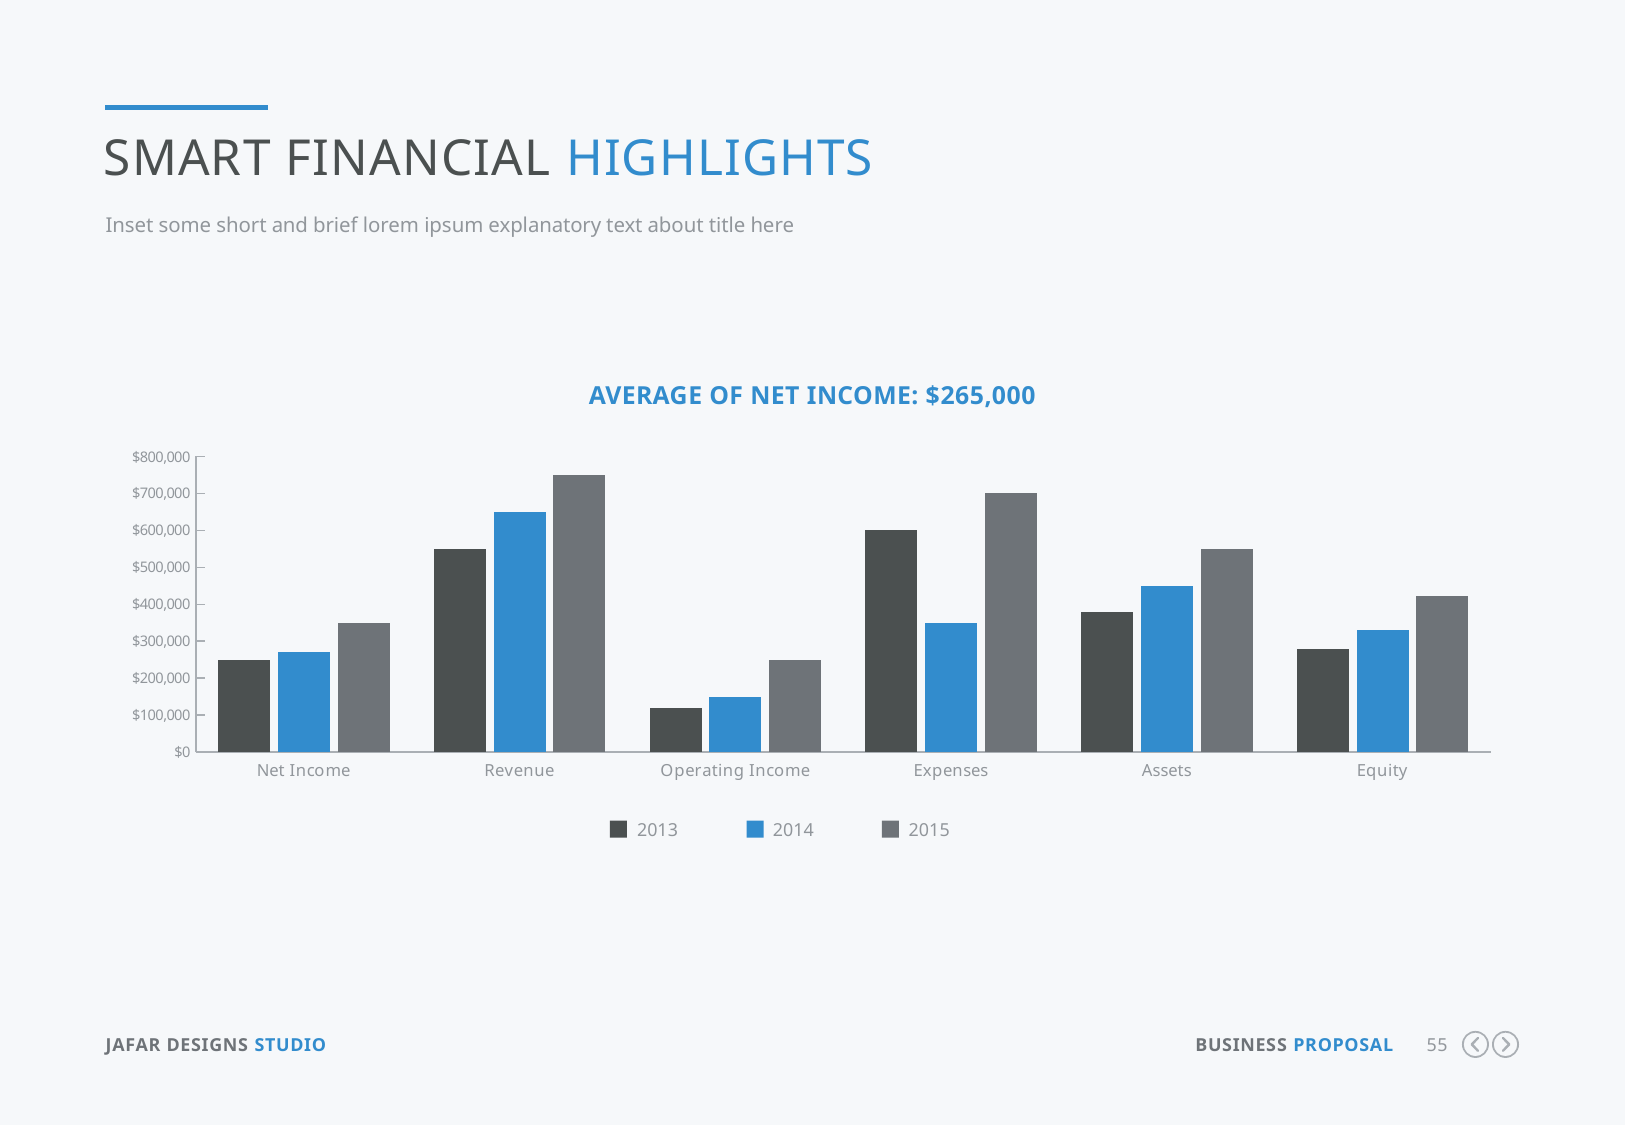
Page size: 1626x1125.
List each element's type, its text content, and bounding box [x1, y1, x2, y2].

text_box Average of Net Income: $265,000 [569, 379, 1056, 410]
chart [103, 439, 1519, 789]
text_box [609, 818, 1017, 841]
list Smart Financial Highlights [103, 125, 1518, 210]
list Inset some short and brief lorem ipsum explanatory text about title here [105, 209, 1519, 241]
